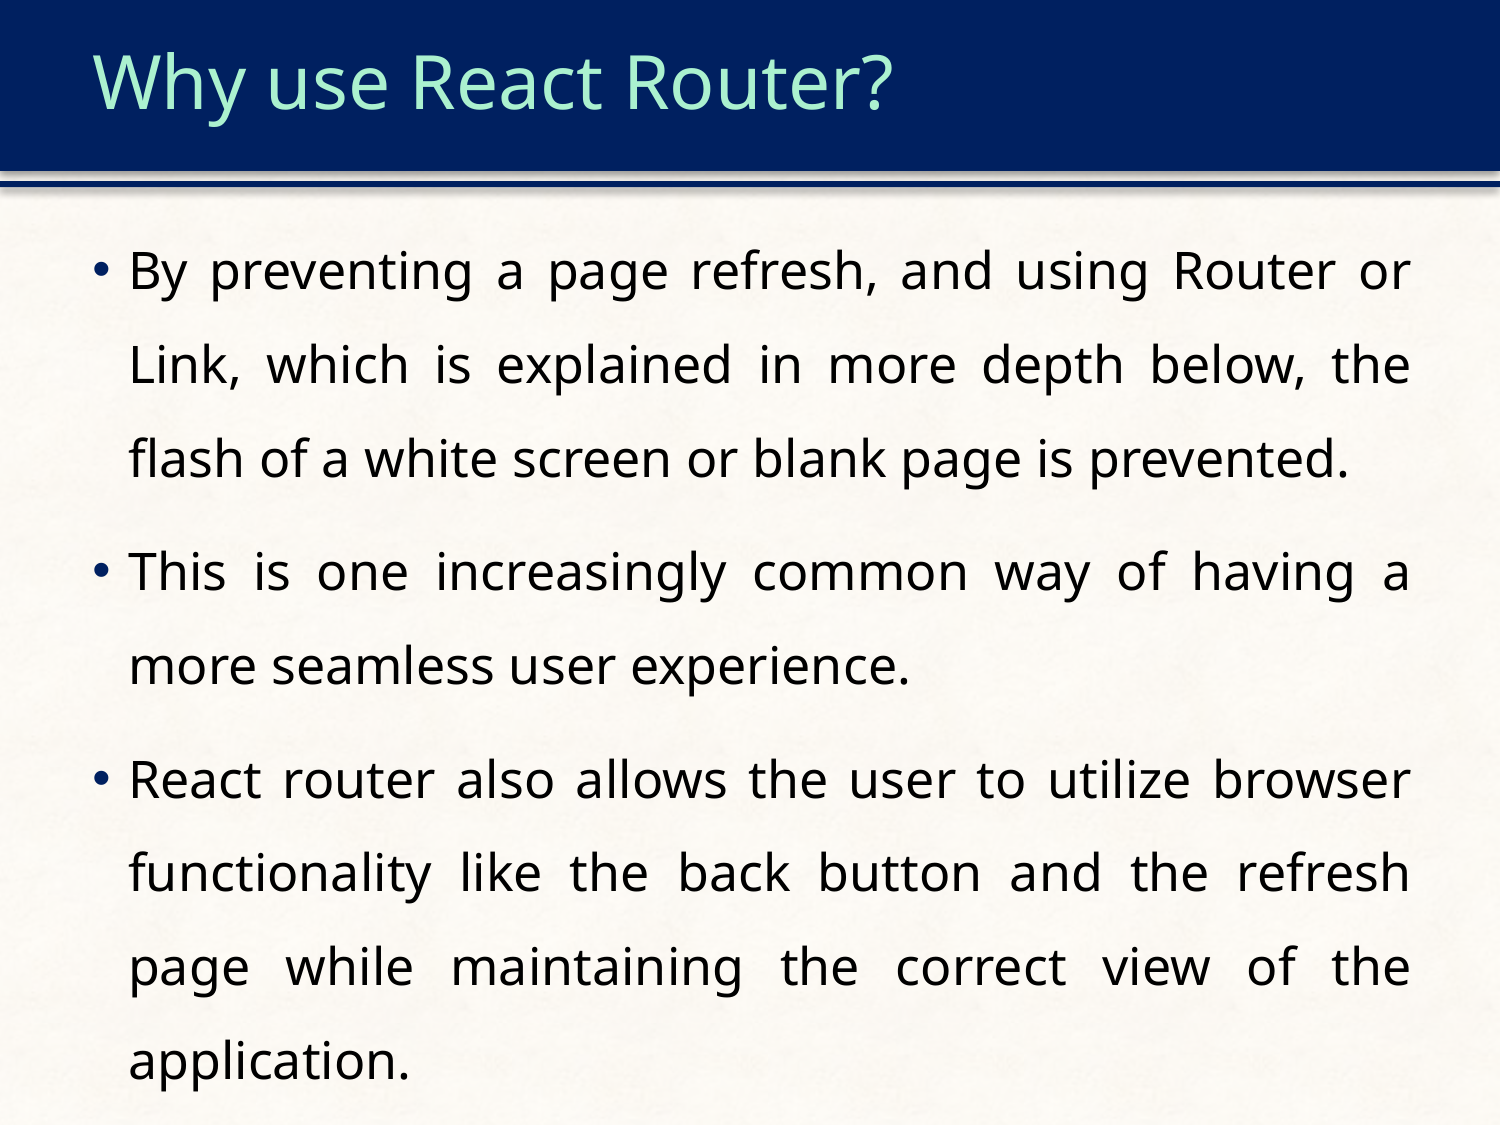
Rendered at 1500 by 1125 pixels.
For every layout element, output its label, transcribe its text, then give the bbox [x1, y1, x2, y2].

list By preventing a page refresh, and using Router or Link, which is explained in more depth below, the flash of a white screen or blank page is prevented. This is one increasingly common way of having a more seamless user experience. React router also allows the user to utilize browser functionality like the back button and the refresh page while maintaining the correct view of the application. [77, 198, 1430, 1099]
title Why use React Router? [77, 0, 1500, 171]
